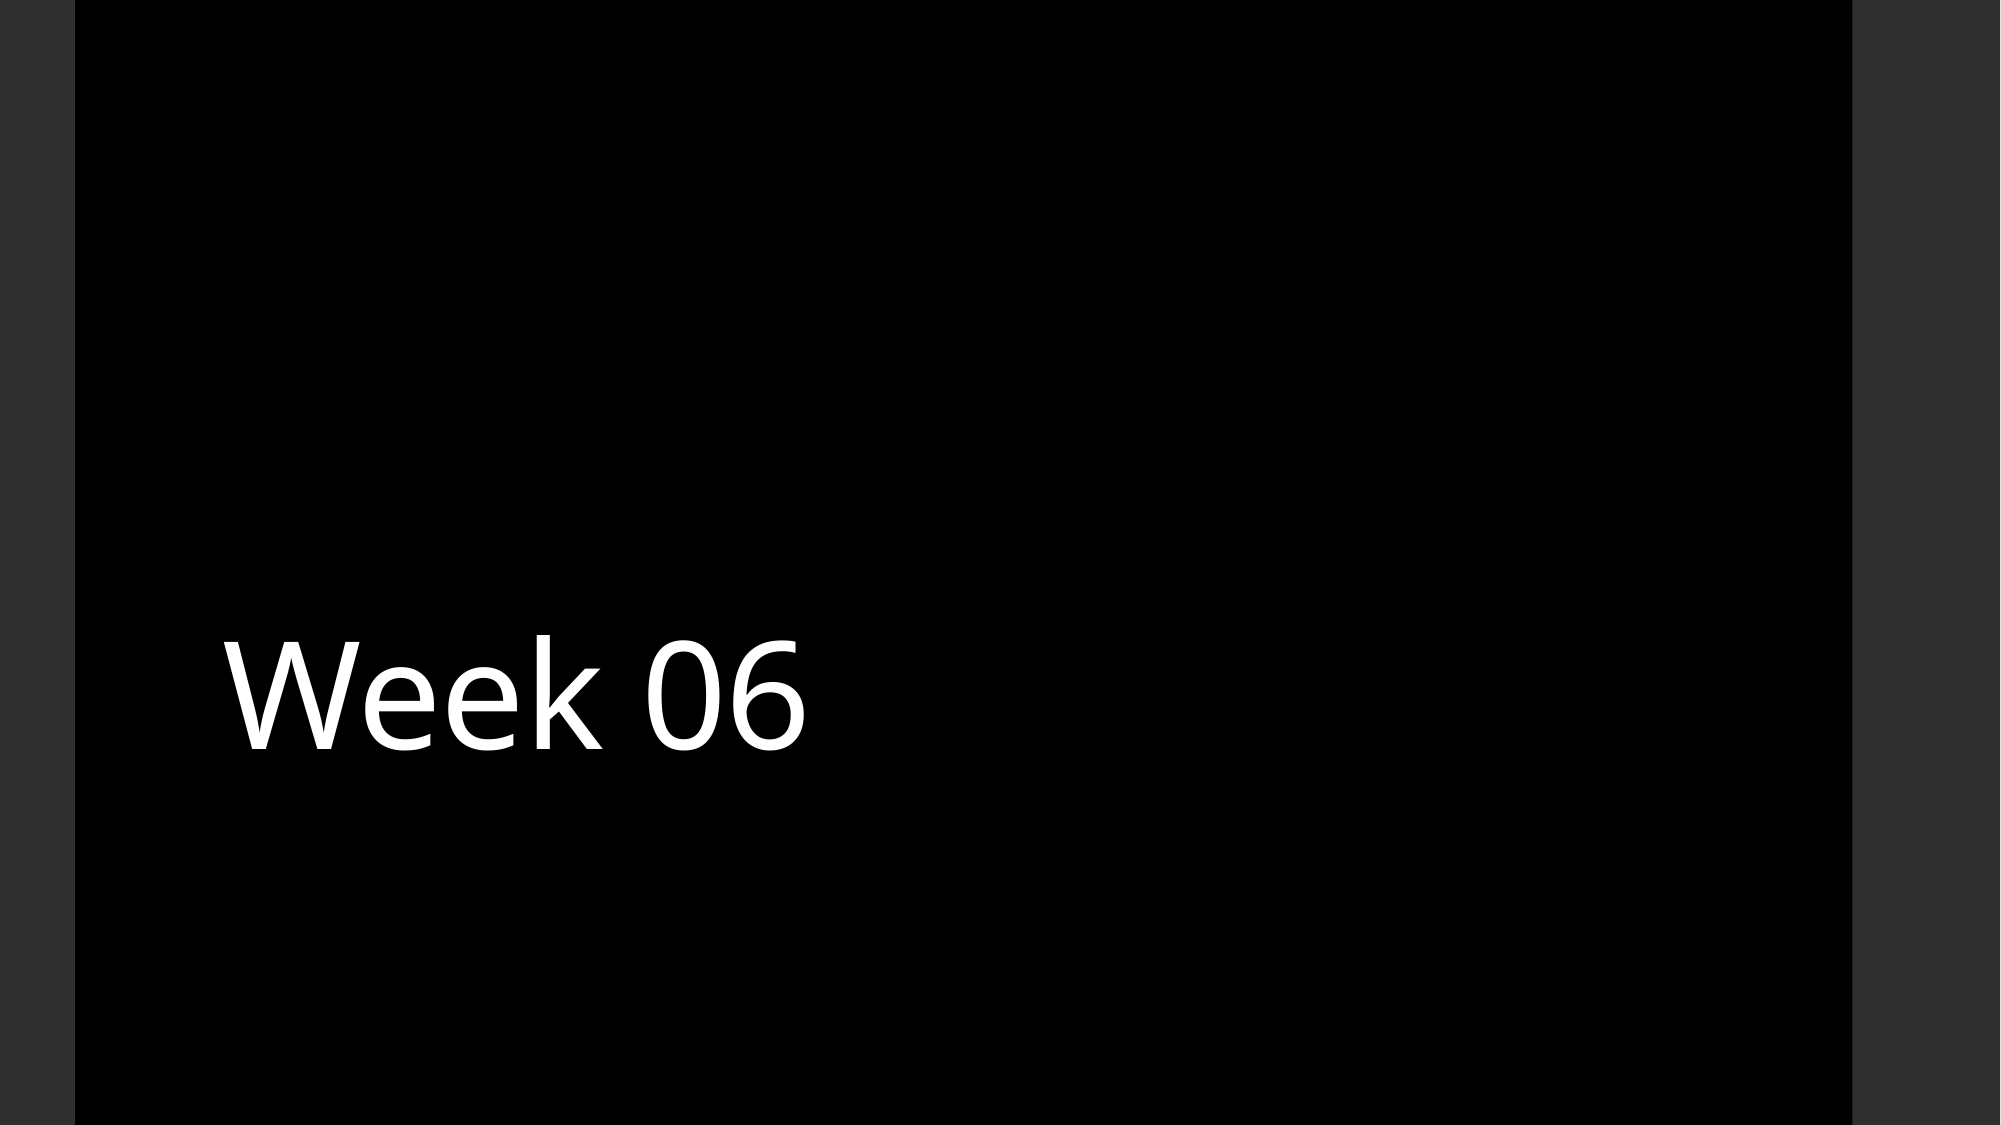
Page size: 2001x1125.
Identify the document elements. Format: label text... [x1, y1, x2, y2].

title Week 06 [206, 124, 1752, 788]
